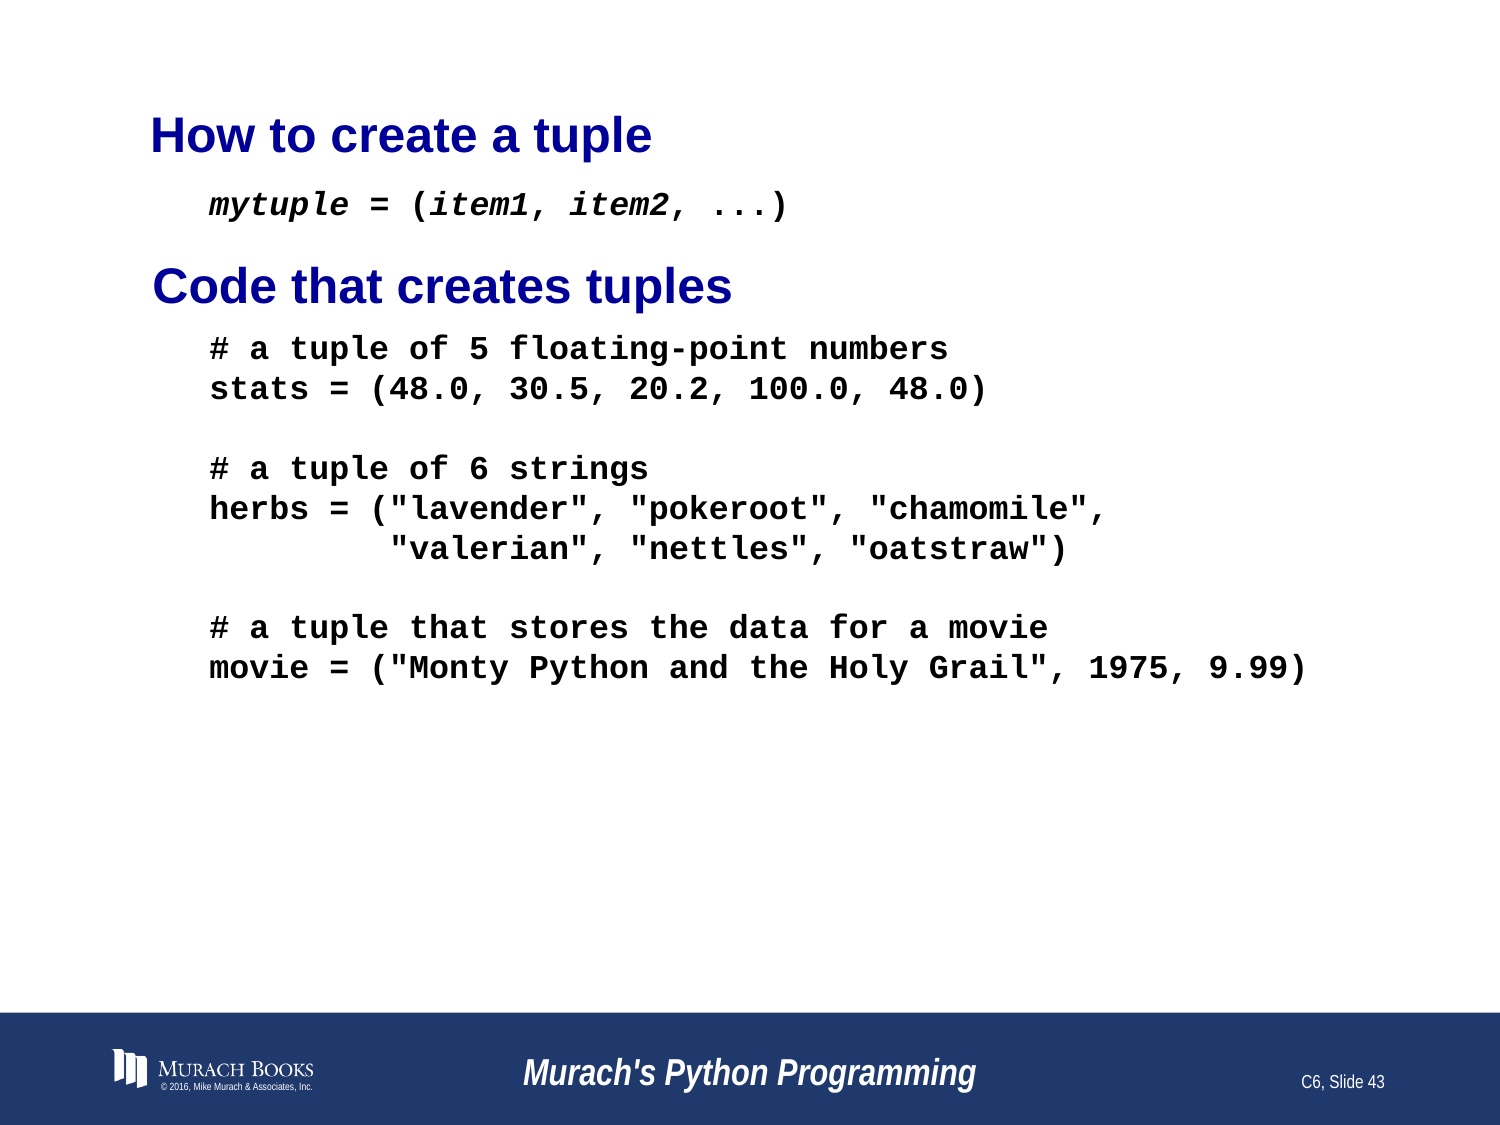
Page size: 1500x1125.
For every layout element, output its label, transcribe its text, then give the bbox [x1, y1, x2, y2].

list mytuple = (item1, item2, ...) Code that creates tuples # a tuple of 5 floating-point numbers stats = (48.0, 30.5, 20.2, 100.0, 48.0) # a tuple of 6 strings herbs = ("lavender", "pokeroot", "chamomile", "valerian", "nettles", "oatstraw") # a tuple that stores the data for a movie movie = ("Monty Python and the Holy Grail", 1975, 9.99) [137, 174, 1350, 975]
title How to create a tuple [150, 102, 1350, 164]
slide_number C6, Slide 43 [1087, 1025, 1400, 1100]
slide_number Murach's Python Programming [463, 1025, 1050, 1100]
footer © 2016, Mike Murach & Associates, Inc. [12, 1025, 463, 1100]
